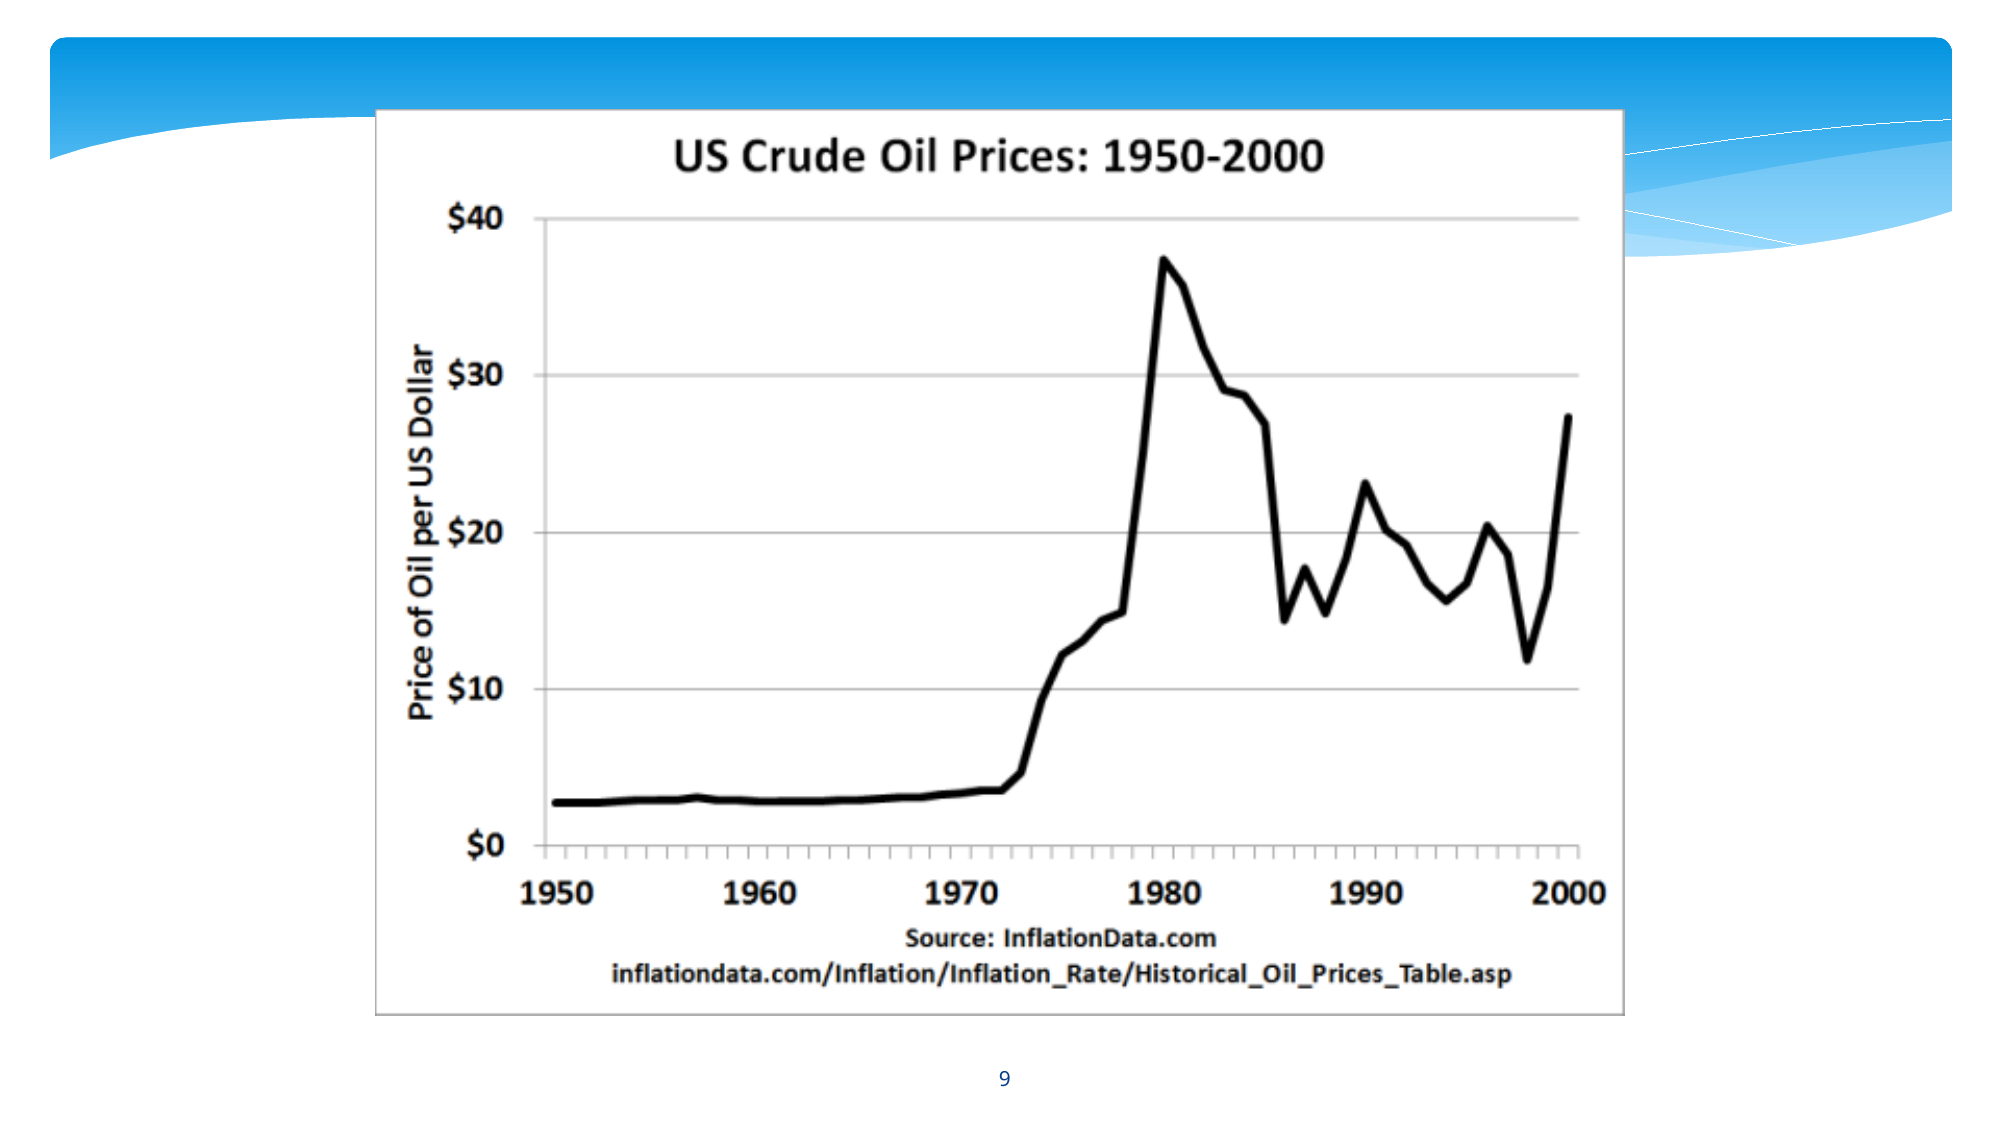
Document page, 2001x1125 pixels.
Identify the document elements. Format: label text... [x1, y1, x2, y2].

slide_number 9 [877, 1050, 1132, 1110]
picture [374, 109, 1626, 1016]
